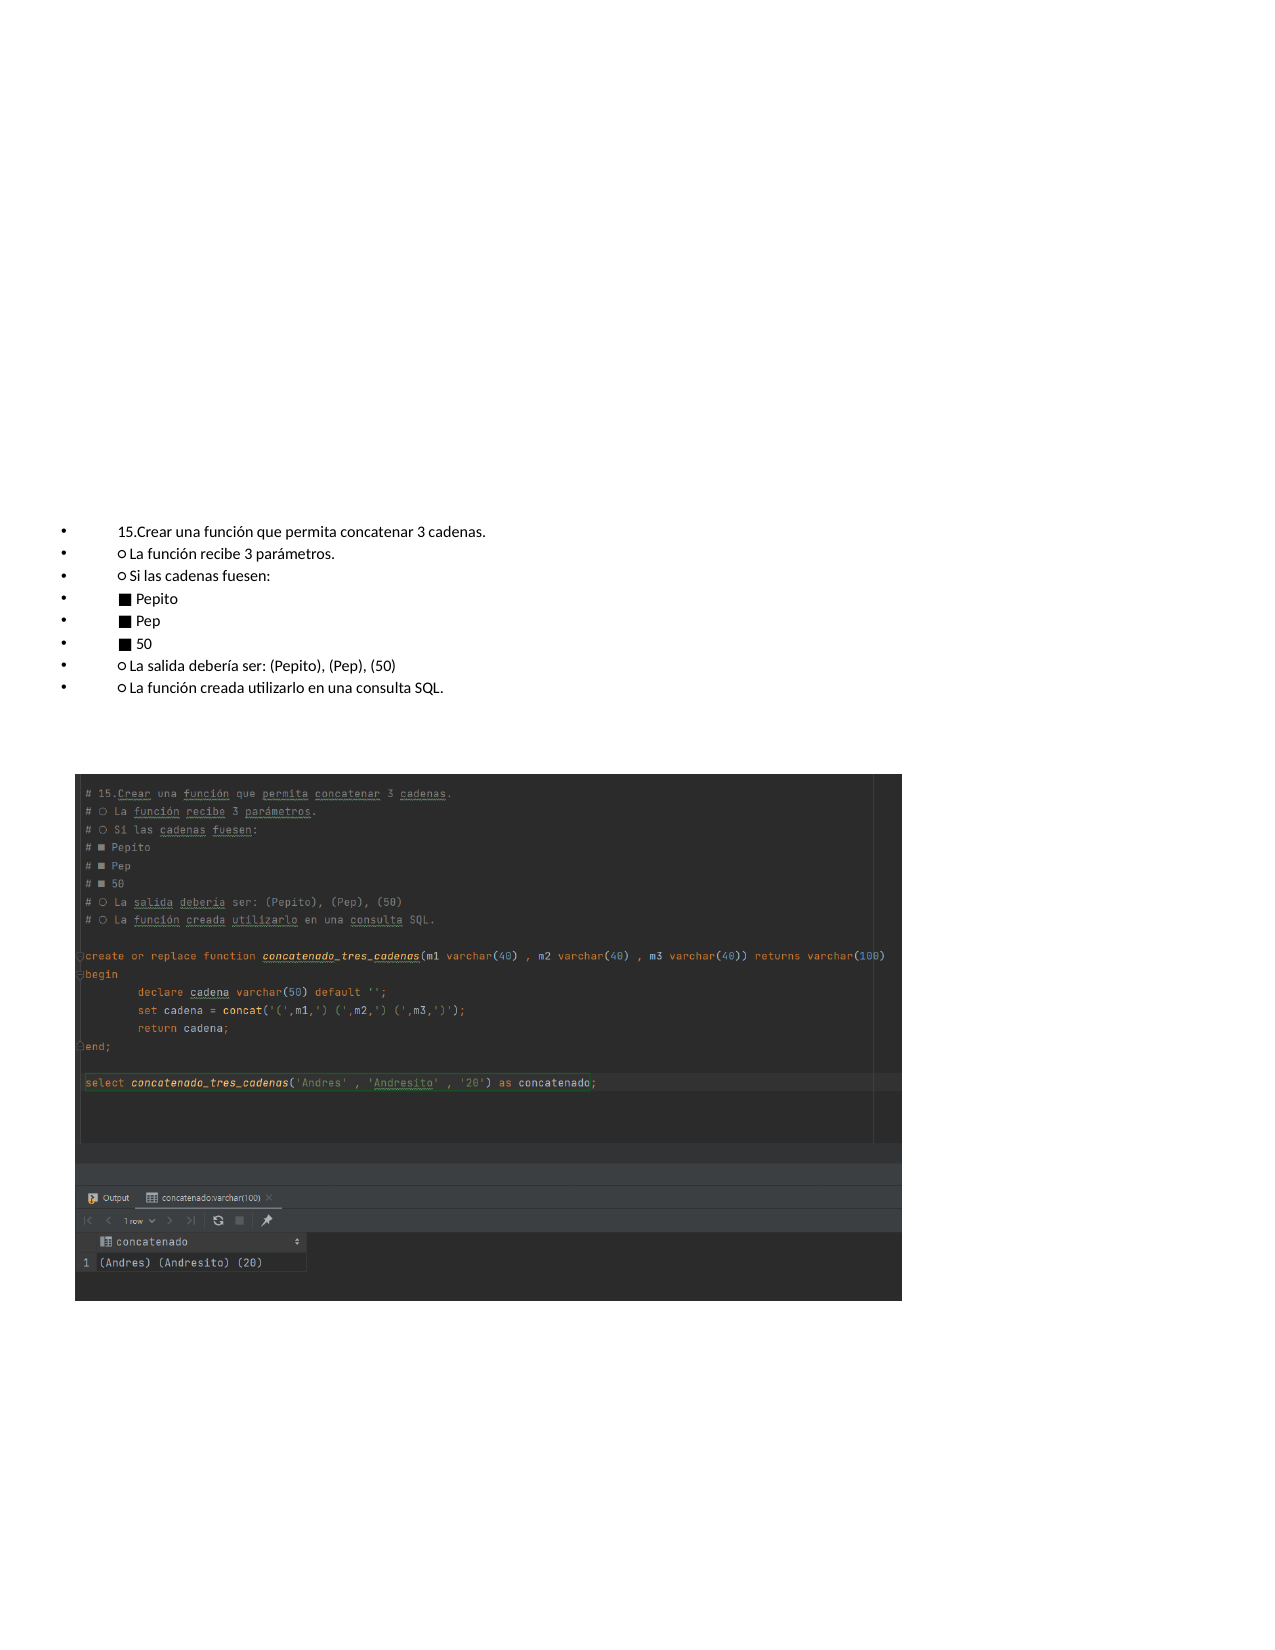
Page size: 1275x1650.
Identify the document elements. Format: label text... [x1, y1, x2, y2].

list 15.Crear una función que permita concatenar 3 cadenas. ○ La función recibe 3 parámetros. ○ Si las cadenas fuesen: ■ Pepito ■ Pep ■ 50 ○ La salida debería ser: (Pepito), (Pep), (50) ○ La función creada utilizarlo en una consulta SQL. [46, 513, 1225, 1129]
picture [74, 774, 902, 1302]
